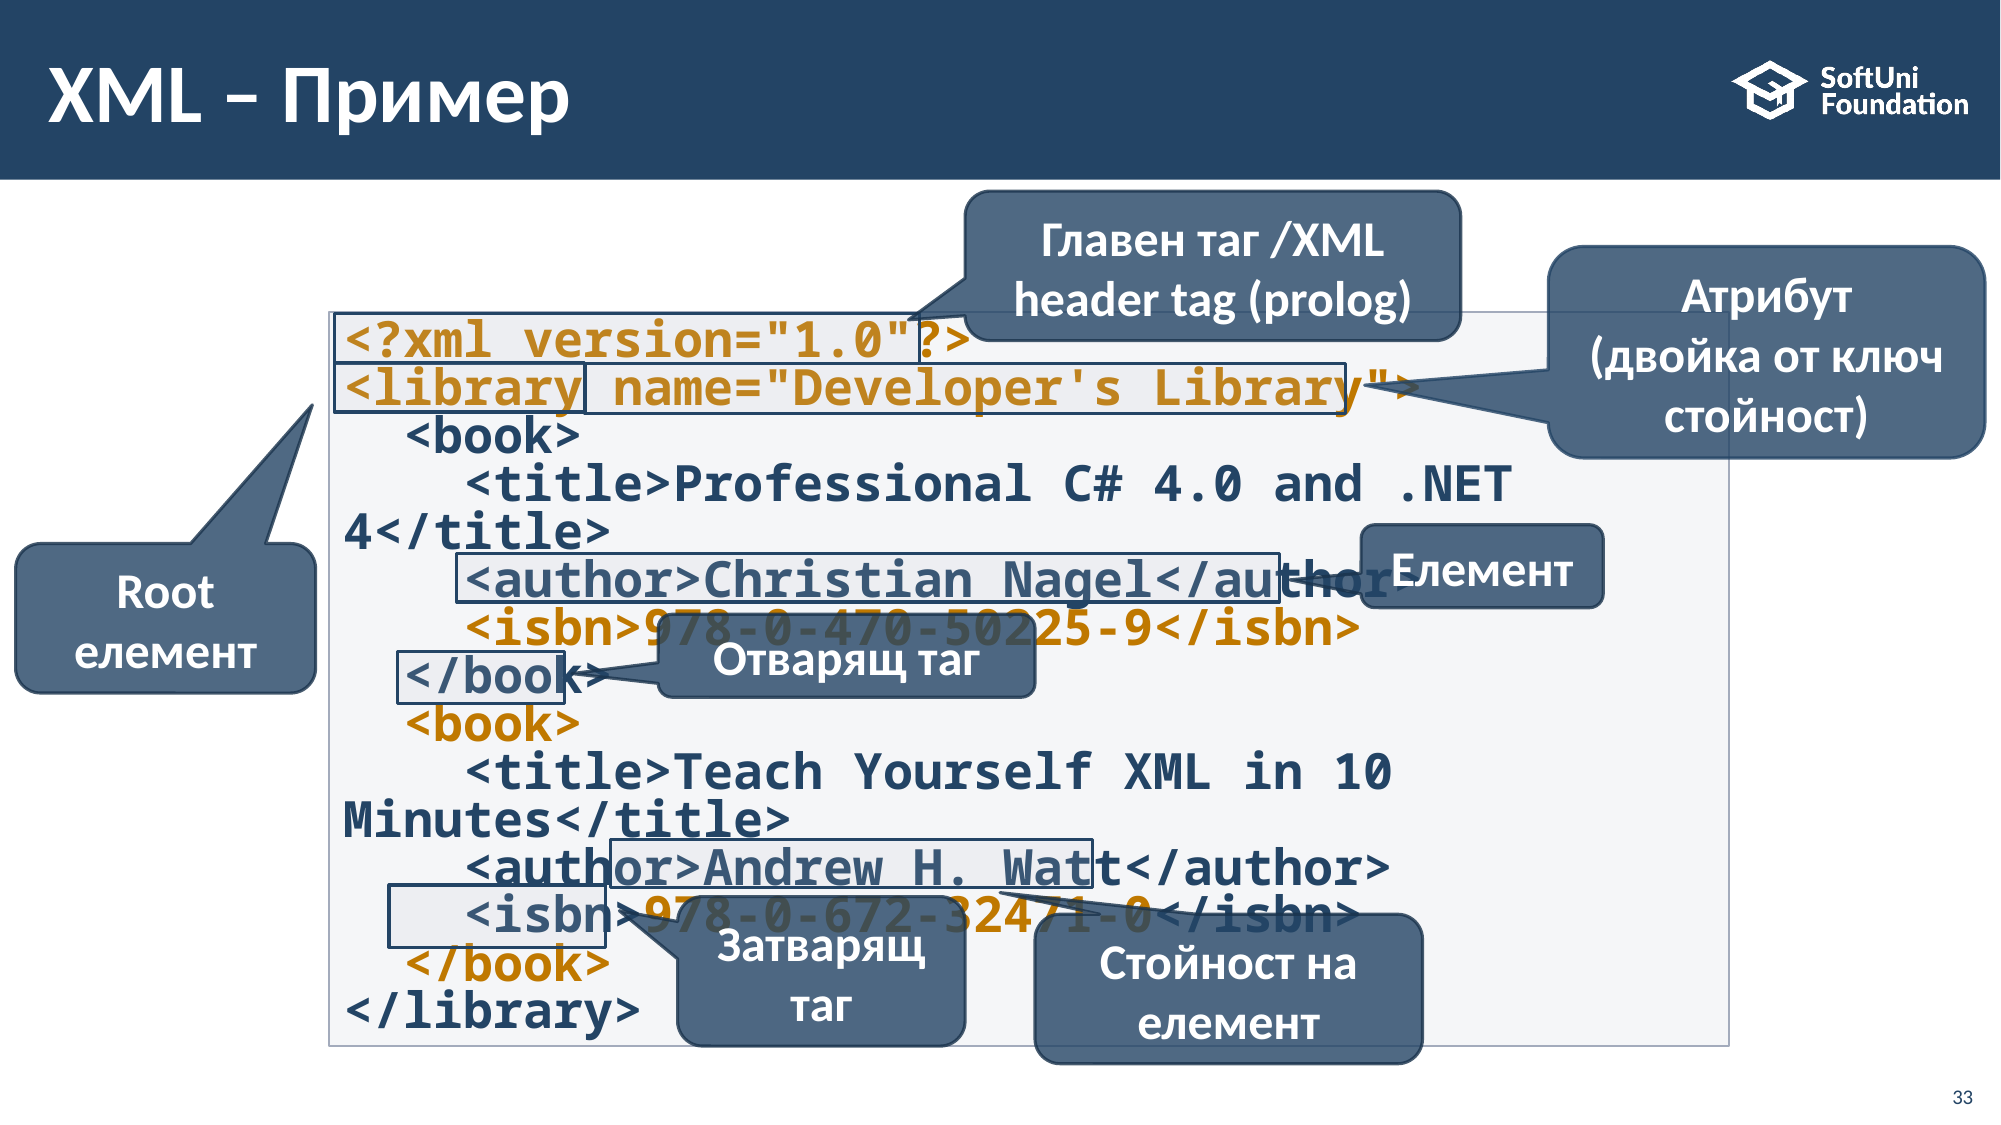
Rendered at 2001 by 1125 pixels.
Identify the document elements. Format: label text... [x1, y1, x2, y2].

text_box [328, 311, 1729, 1013]
text_box Атрибут (двойка от ключ стойност) [1546, 244, 1988, 461]
picture [1731, 60, 1968, 120]
text_box Главен таг /XML header tag (prolog) [918, 189, 1463, 310]
text_box Затварящ таг [675, 1021, 968, 1049]
title XML – Пример [31, 16, 1716, 162]
slide_number 33 [1927, 1067, 1989, 1117]
text_box Root елемент [13, 403, 318, 696]
text_box Стойност на елемент [1032, 1021, 1425, 1066]
